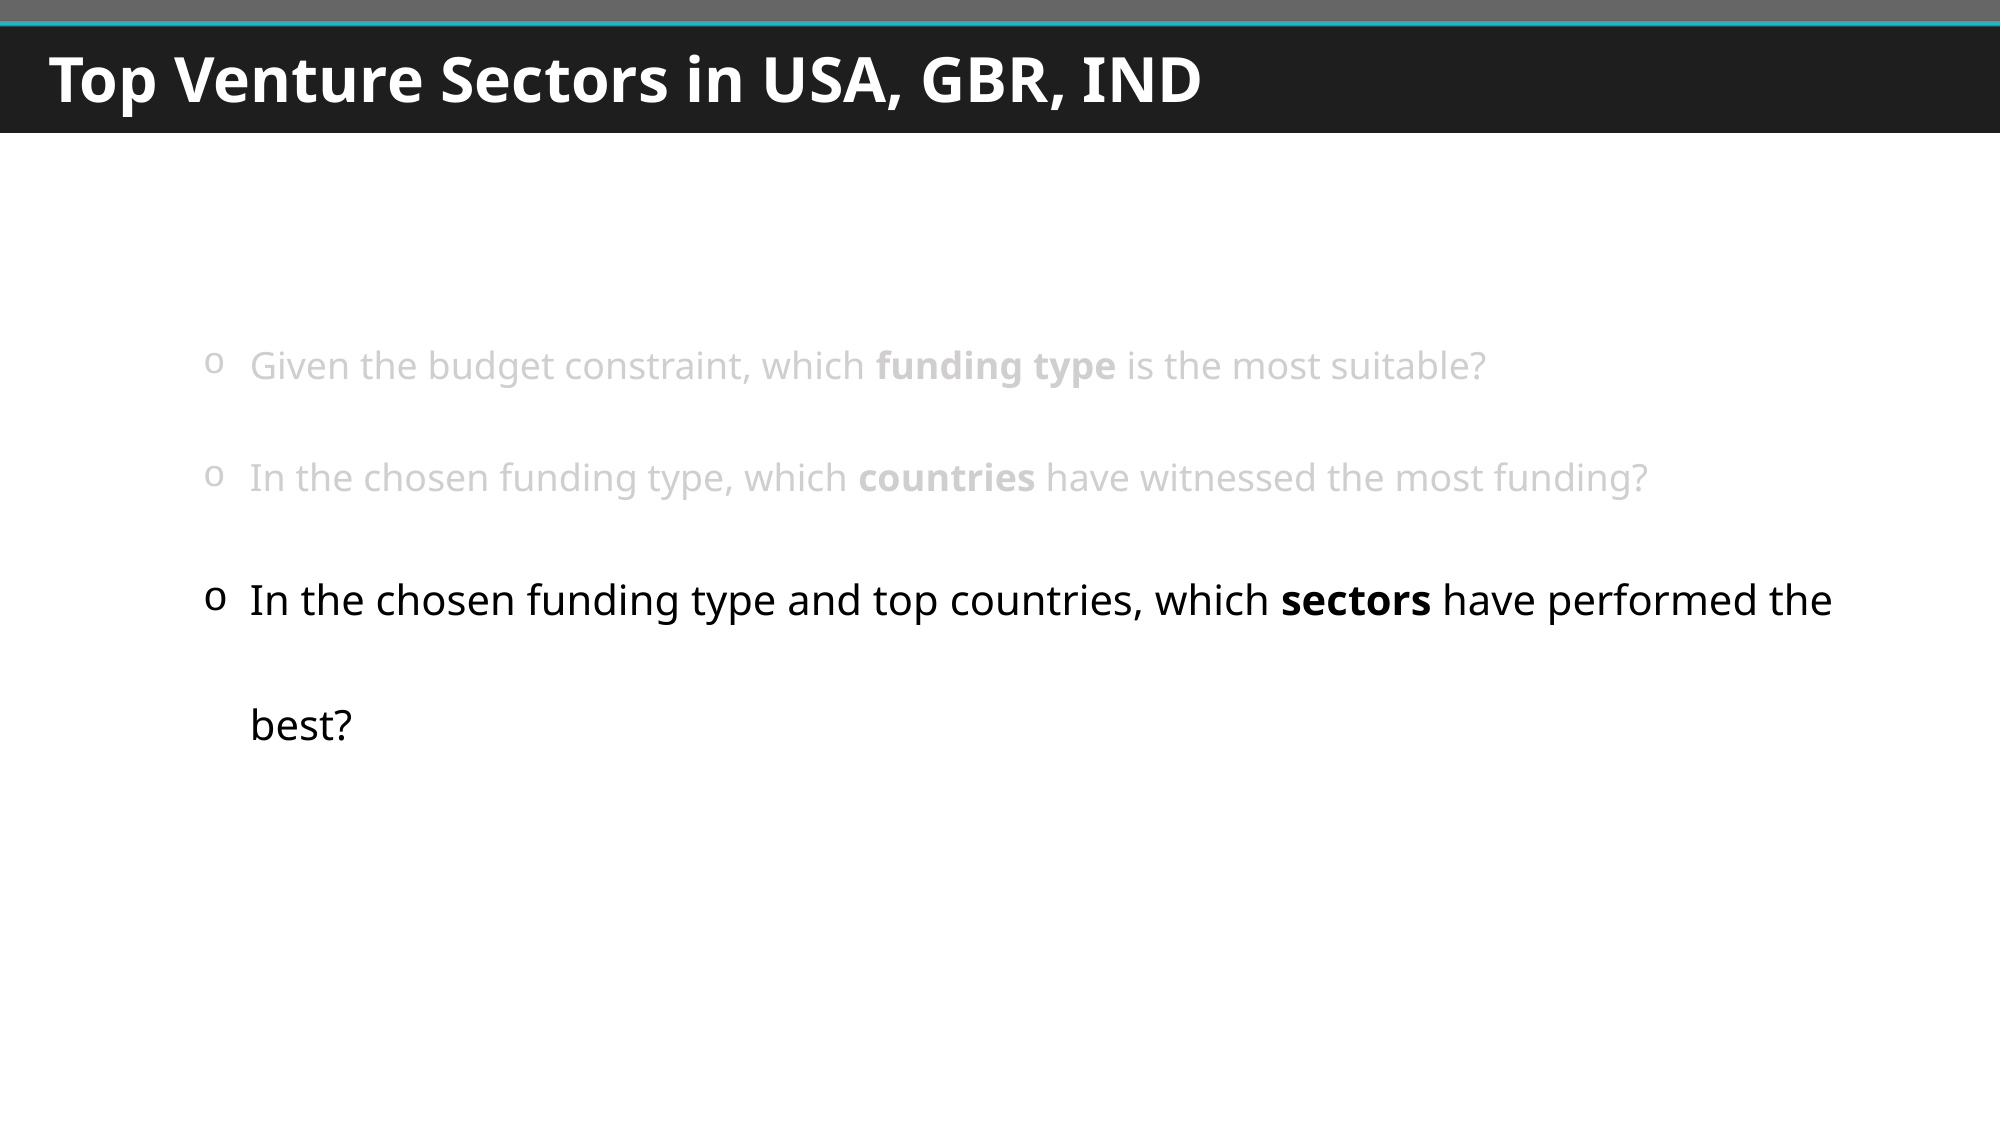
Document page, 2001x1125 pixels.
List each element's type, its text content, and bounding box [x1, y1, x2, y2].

picture [0, 0, 2000, 133]
text_box Given the budget constraint, which funding type is the most suitable? In the chosen funding type, which countries have witnessed the most funding? In the chosen funding type and top countries, which sectors have performed the best? [188, 266, 1931, 757]
